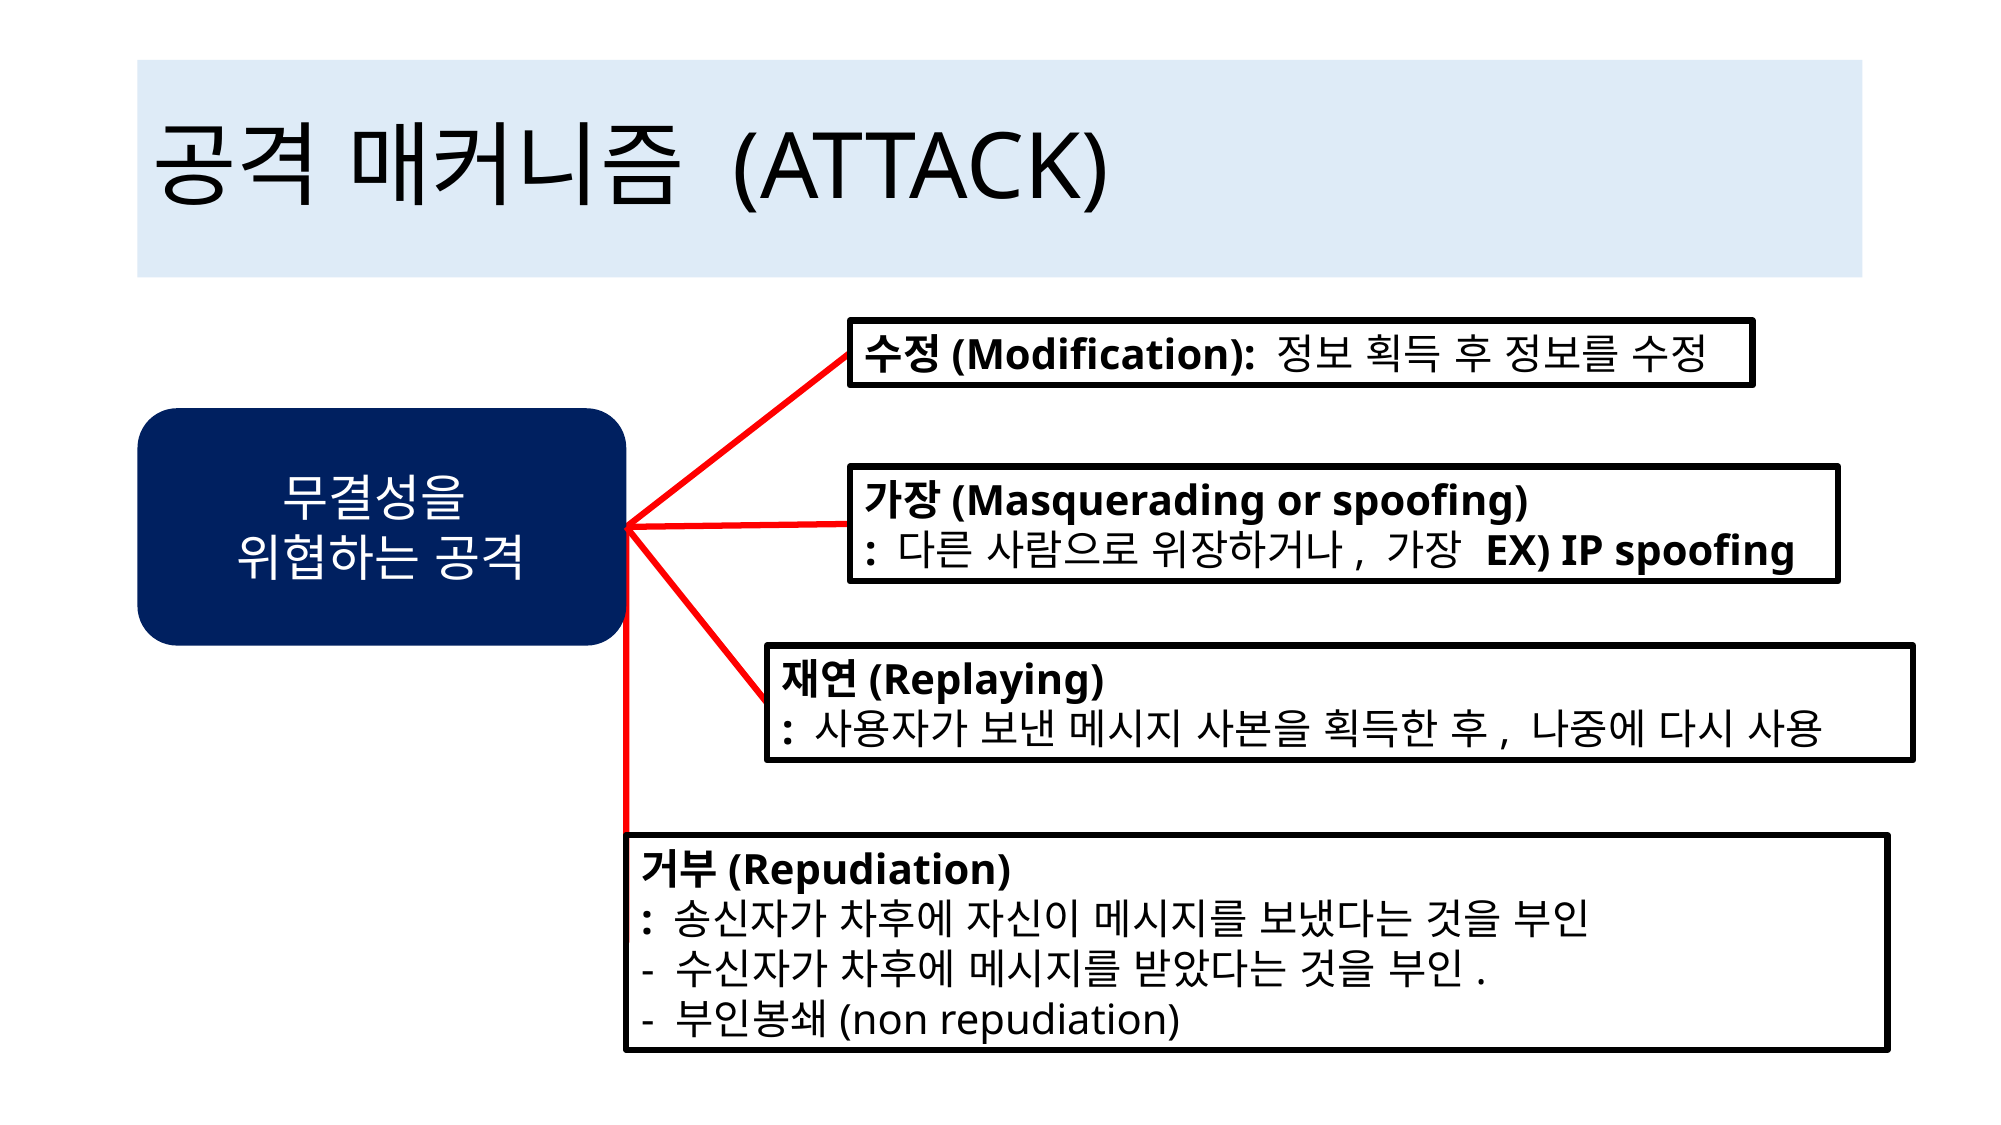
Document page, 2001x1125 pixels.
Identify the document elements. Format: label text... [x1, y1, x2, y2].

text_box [137, 320, 1914, 1053]
title 공격 매커니즘 (ATTACK) [137, 59, 1863, 278]
